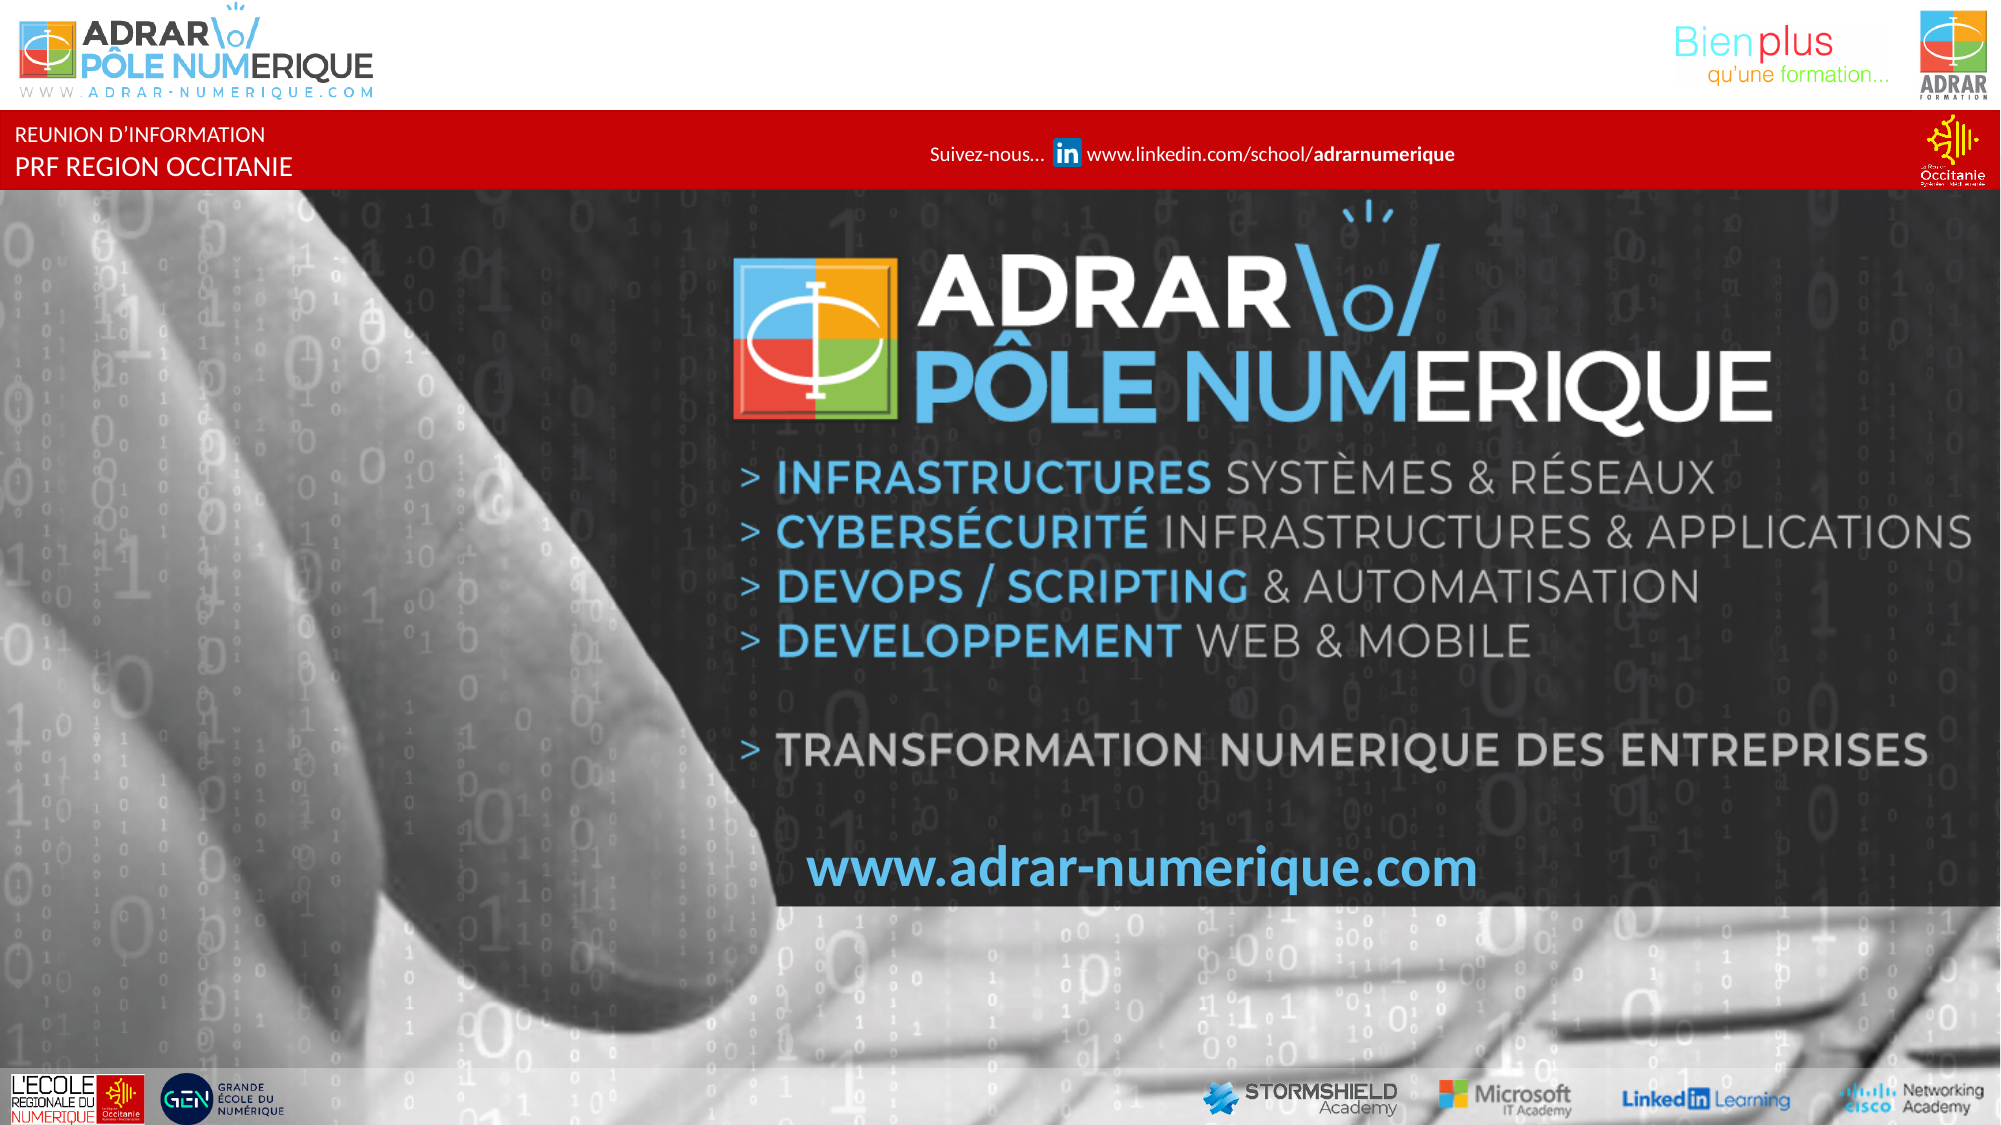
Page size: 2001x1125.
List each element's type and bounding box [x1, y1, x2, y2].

text_box [0, 1063, 2000, 1125]
text_box [0, 0, 2000, 191]
picture [0, 154, 2001, 1125]
